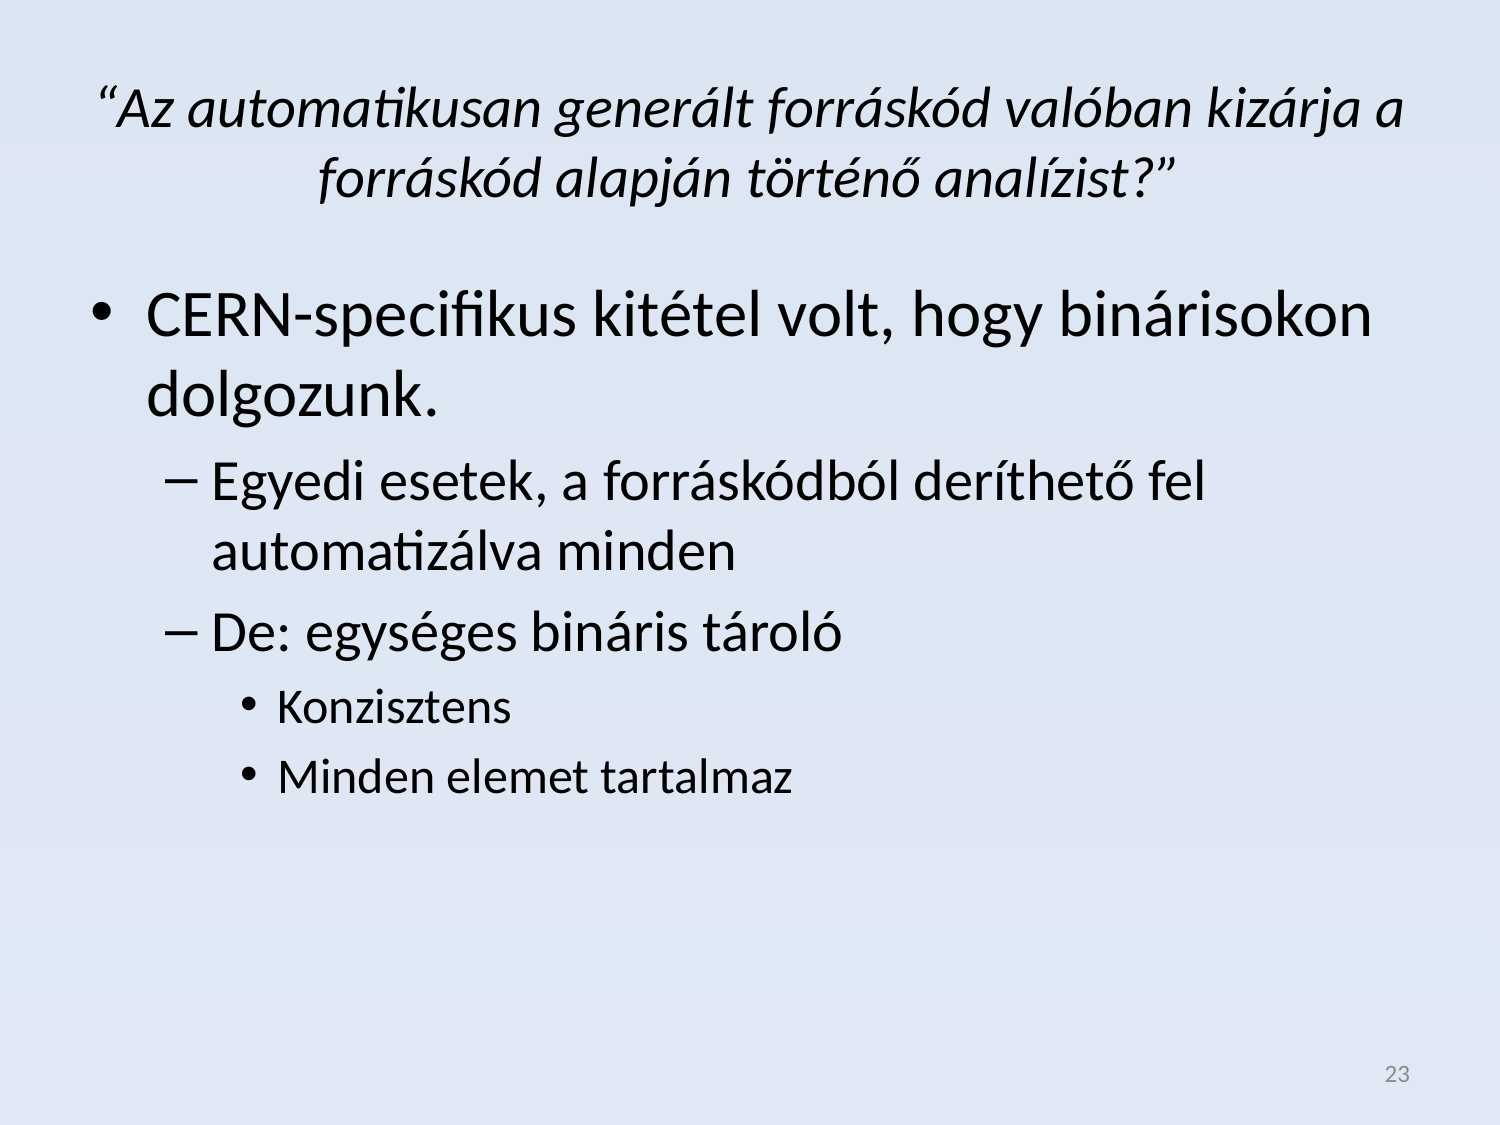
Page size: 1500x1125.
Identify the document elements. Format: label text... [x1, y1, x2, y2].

title “Az automatikusan generált forráskód valóban kizárja a forráskód alapján történő analízist?” [75, 45, 1425, 233]
list CERN-specifikus kitétel volt, hogy binárisokon dolgozunk. Egyedi esetek, a forráskódból deríthető fel automatizálva minden De: egységes bináris tároló Konzisztens Minden elemet tartalmaz [75, 262, 1425, 1005]
slide_number 23 [1074, 1042, 1425, 1103]
